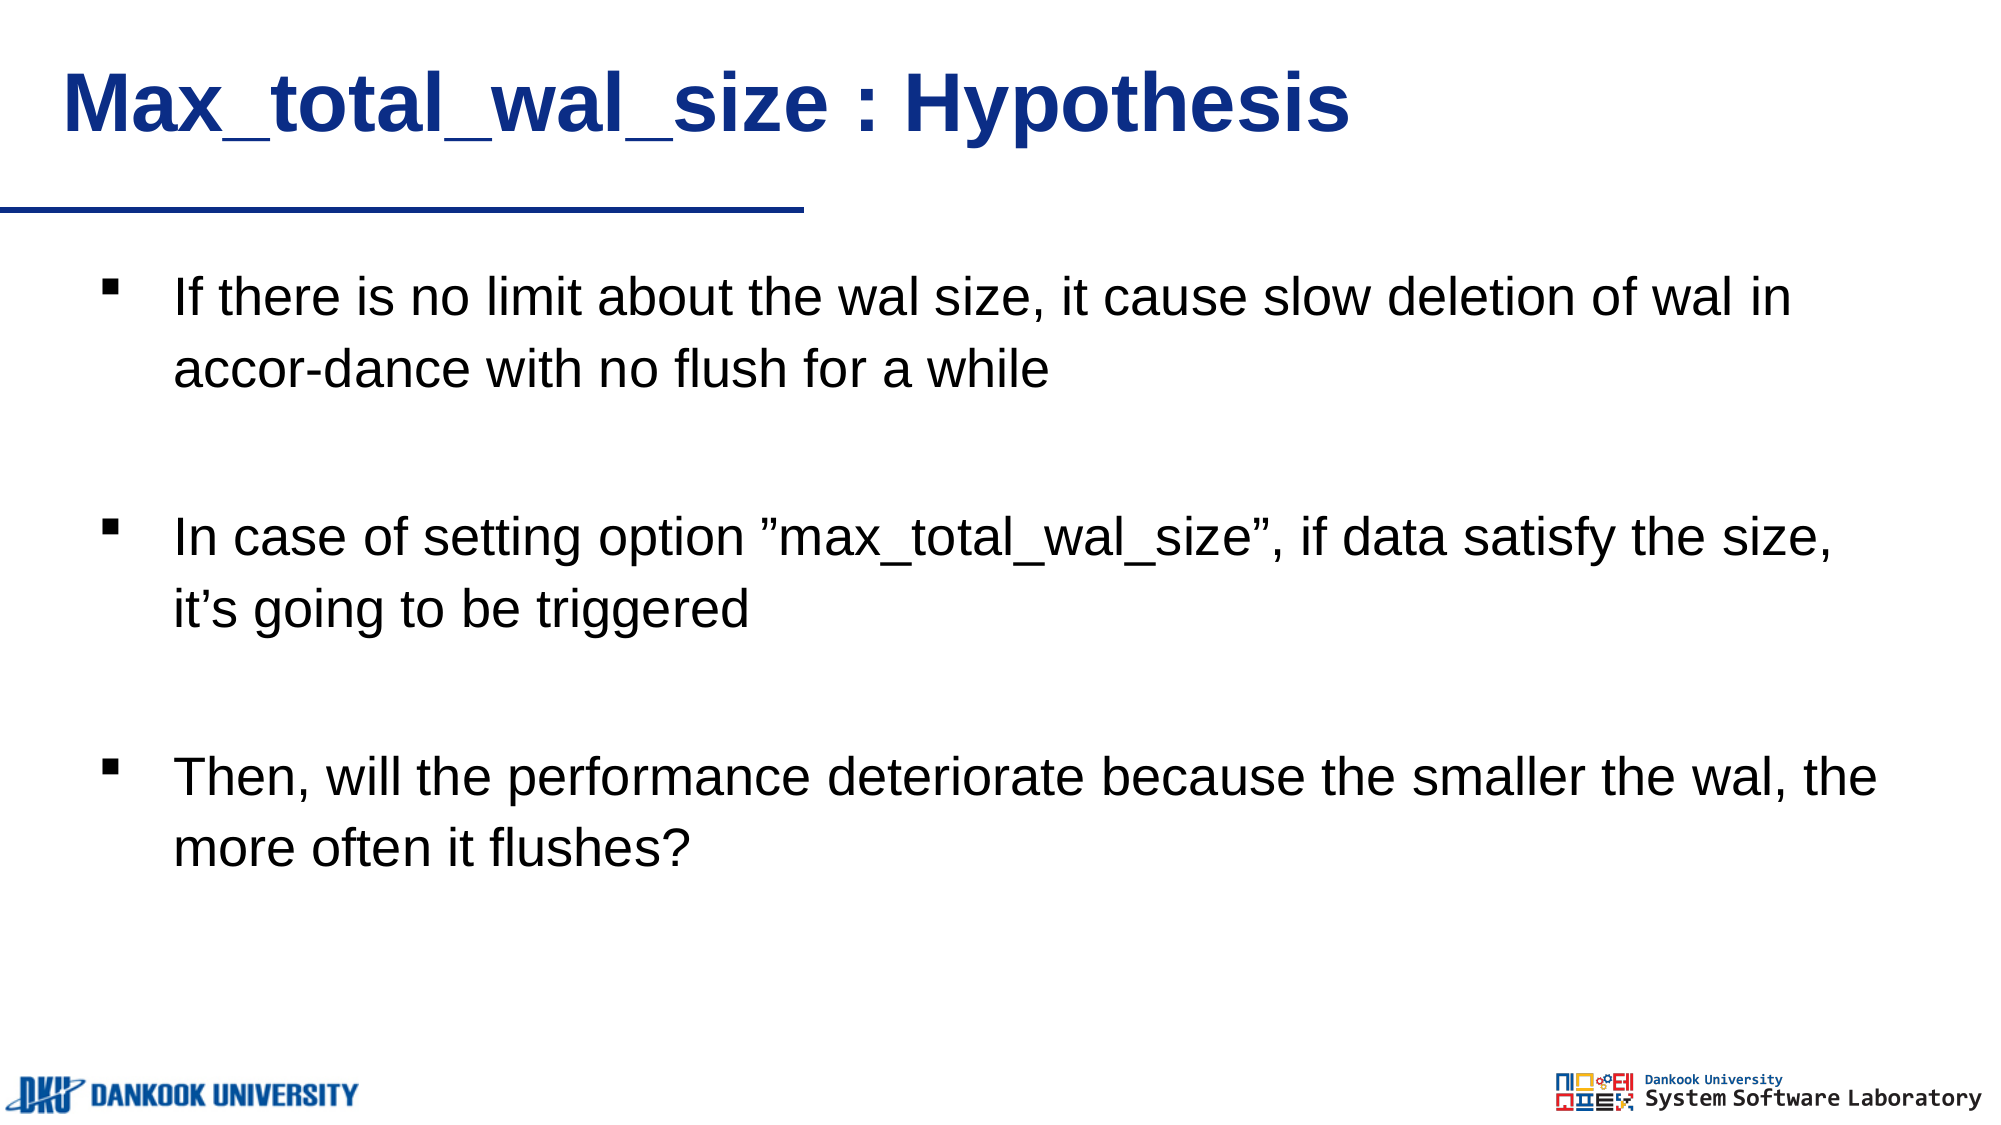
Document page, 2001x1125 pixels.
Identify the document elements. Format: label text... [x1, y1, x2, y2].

list If there is no limit about the wal size, it cause slow deletion of wal in accor-dance with no flush for a while In case of setting option ”max_total_wal_size”, if data satisfy the size, it’s going to be triggered Then, will the performance deteriorate because the smaller the wal, the more often it flushes? [83, 247, 1905, 1037]
picture [1548, 1064, 2001, 1125]
title Max_total_wal_size : Hypothesis [47, 36, 1504, 173]
picture [5, 1076, 359, 1114]
